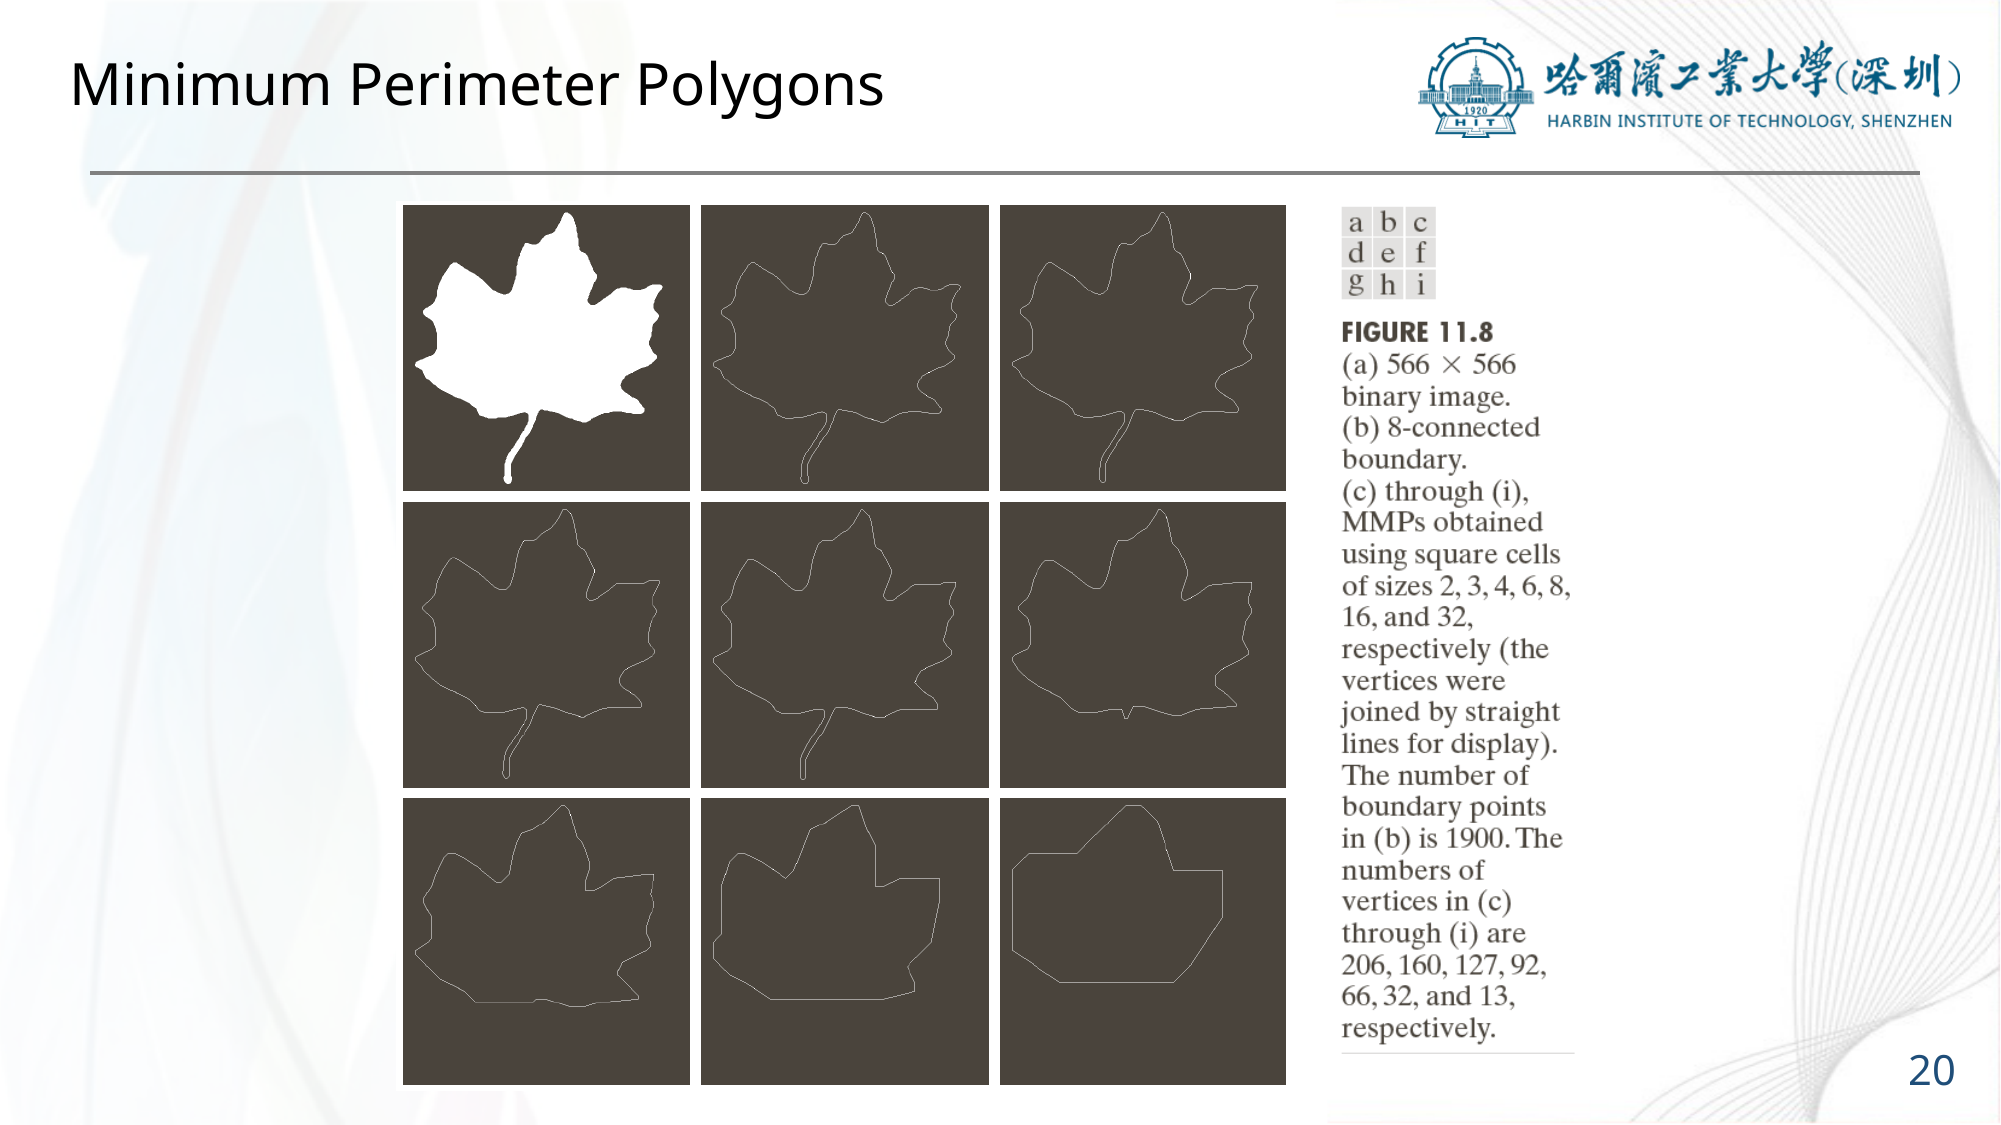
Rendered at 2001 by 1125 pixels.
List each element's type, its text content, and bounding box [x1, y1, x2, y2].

slide_number 20 [1521, 1042, 1972, 1103]
title Minimum Perimeter Polygons [54, 0, 1385, 174]
picture [0, 0, 2001, 1125]
